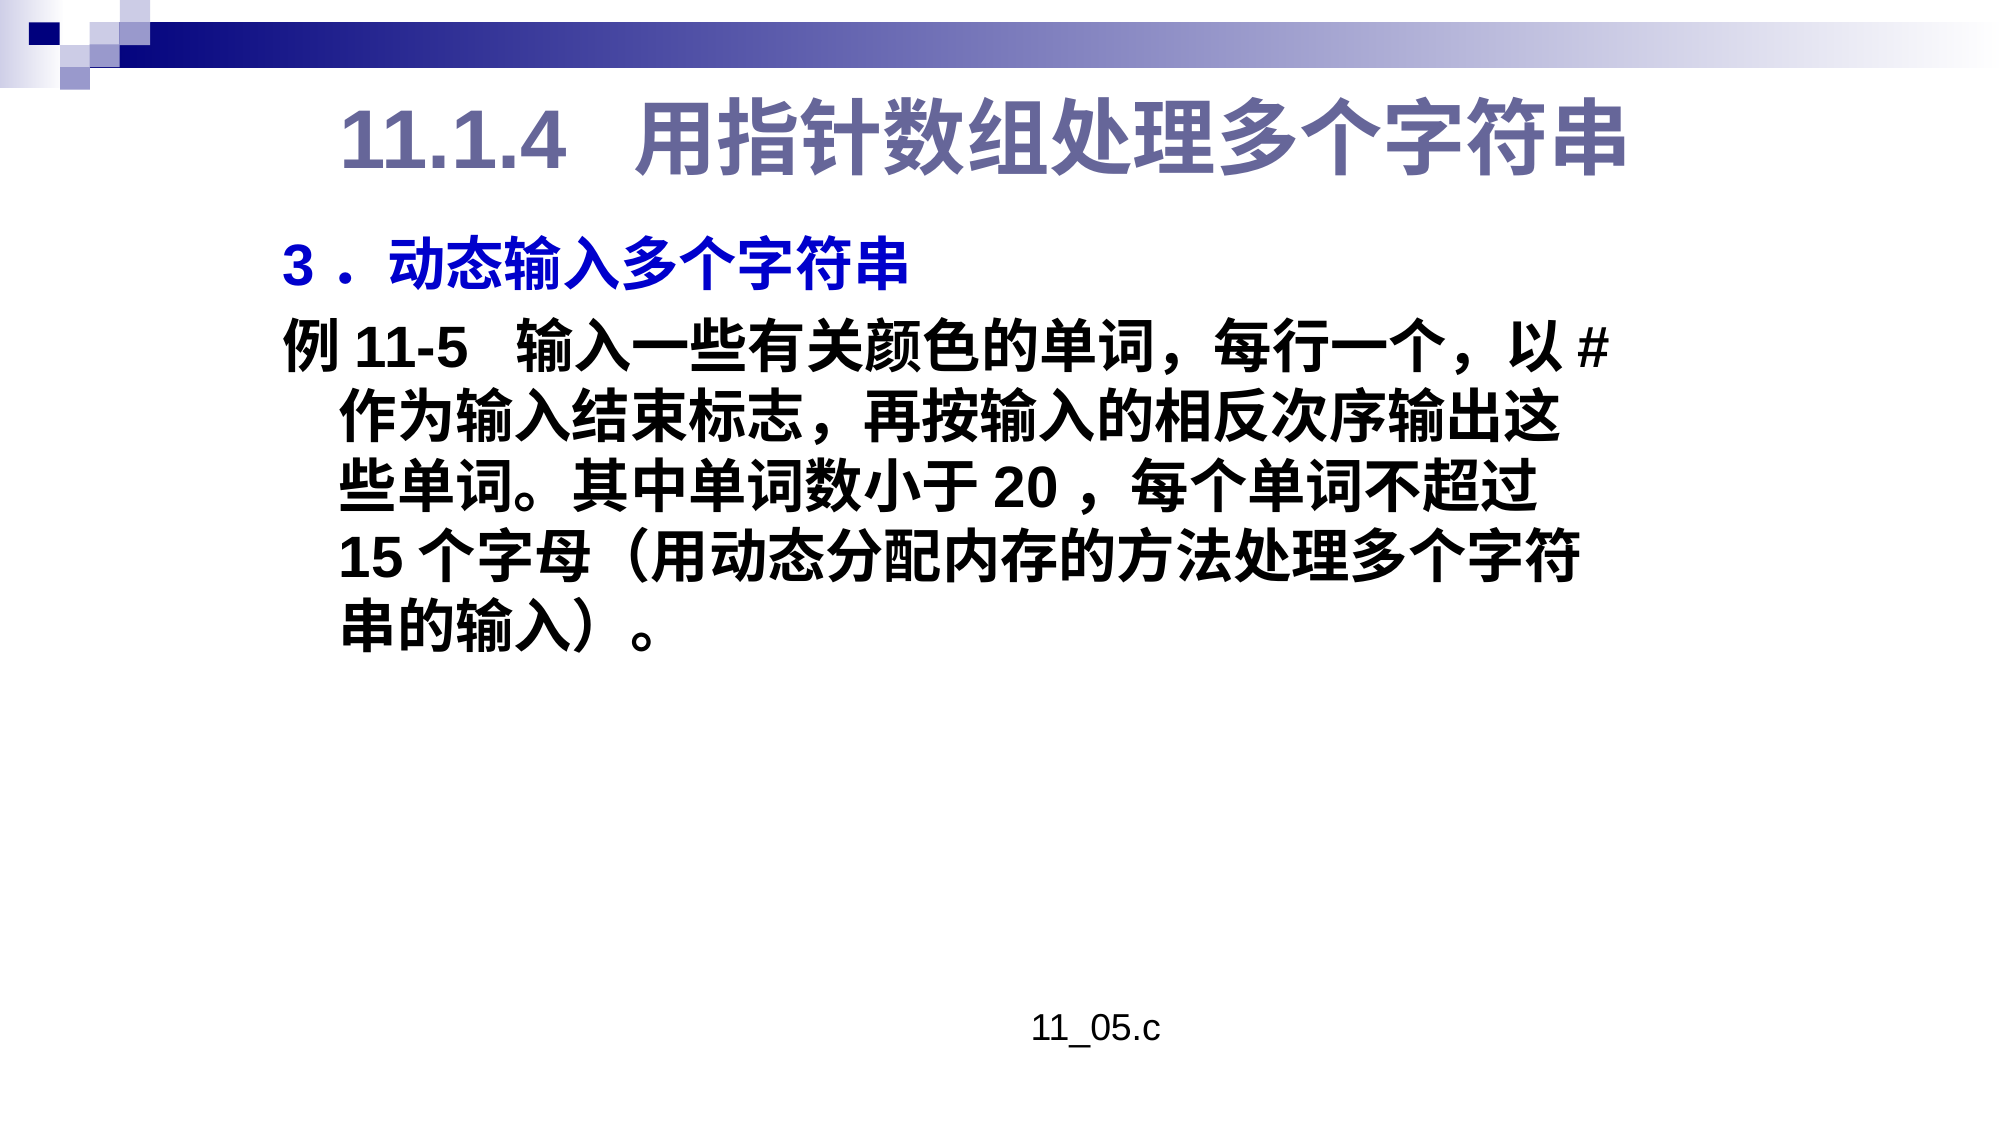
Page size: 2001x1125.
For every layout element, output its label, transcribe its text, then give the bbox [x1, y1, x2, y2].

text_box 11_05.c [1015, 996, 1176, 1056]
list 3．动态输入多个字符串 例11-5 输入一些有关颜色的单词，每行一个，以#作为输入结束标志，再按输入的相反次序输出这些单词。其中单词数小于20，每个单词不超过15个字母（用动态分配内存的方法处理多个字符串的输入）。 [267, 220, 1628, 858]
title 11.1.4 用指针数组处理多个字符串 [324, 75, 1675, 197]
